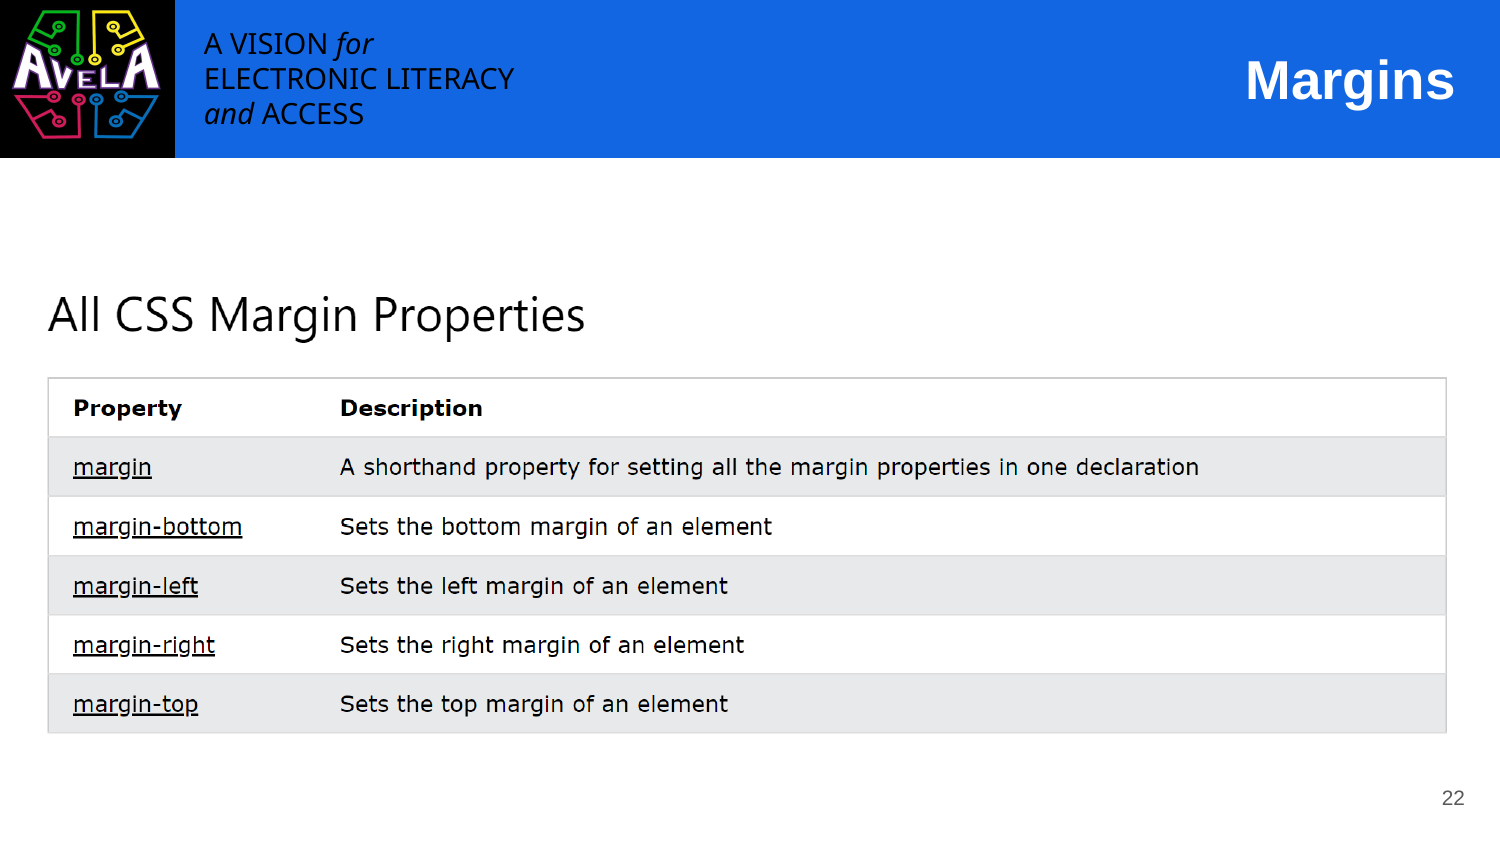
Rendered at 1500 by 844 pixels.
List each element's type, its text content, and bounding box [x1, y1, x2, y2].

picture [24, 264, 1476, 785]
slide_number ‹#› [1389, 764, 1480, 830]
picture [0, 0, 175, 158]
title Margins [594, 29, 1471, 126]
